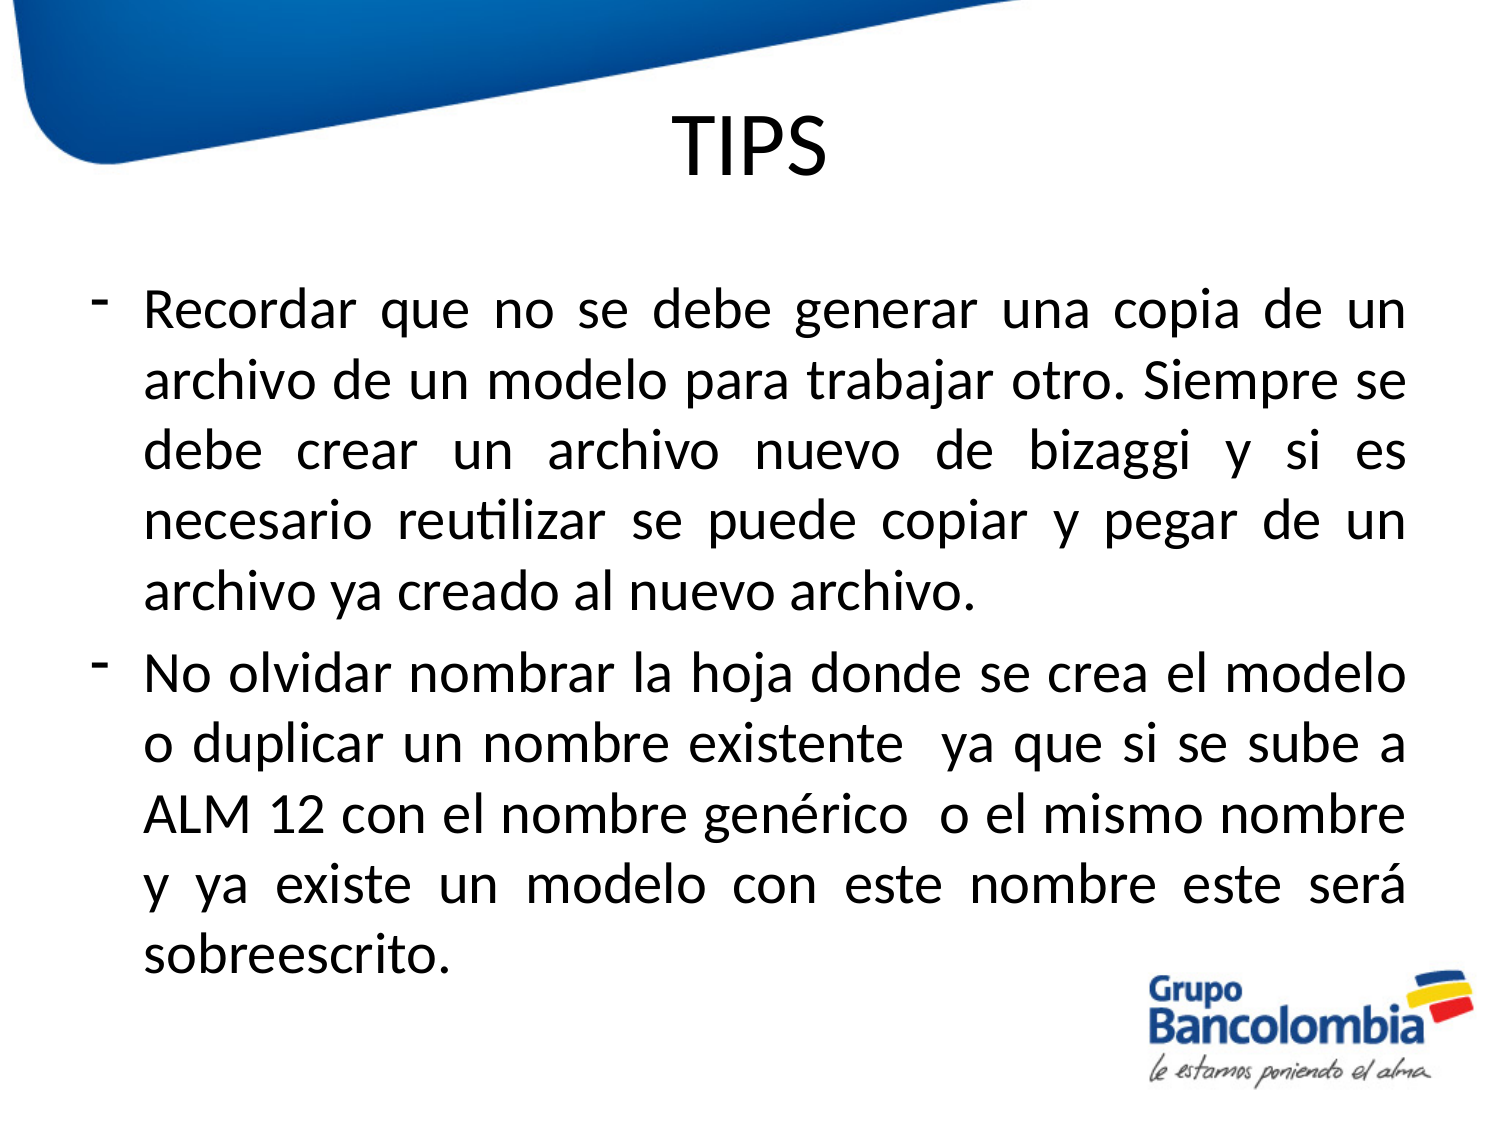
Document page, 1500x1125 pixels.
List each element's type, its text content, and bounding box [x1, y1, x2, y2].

list Recordar que no se debe generar una copia de un archivo de un modelo para trabajar otro. Siempre se debe crear un archivo nuevo de bizaggi y si es necesario reutilizar se puede copiar y pegar de un archivo ya creado al nuevo archivo. No olvidar nombrar la hoja donde se crea el modelo o duplicar un nombre existente ya que si se sube a ALM 12 con el nombre genérico o el mismo nombre y ya existe un modelo con este nombre este será sobreescrito. [75, 262, 1425, 1005]
picture [0, 0, 1500, 1125]
title TIPS [75, 45, 1425, 233]
